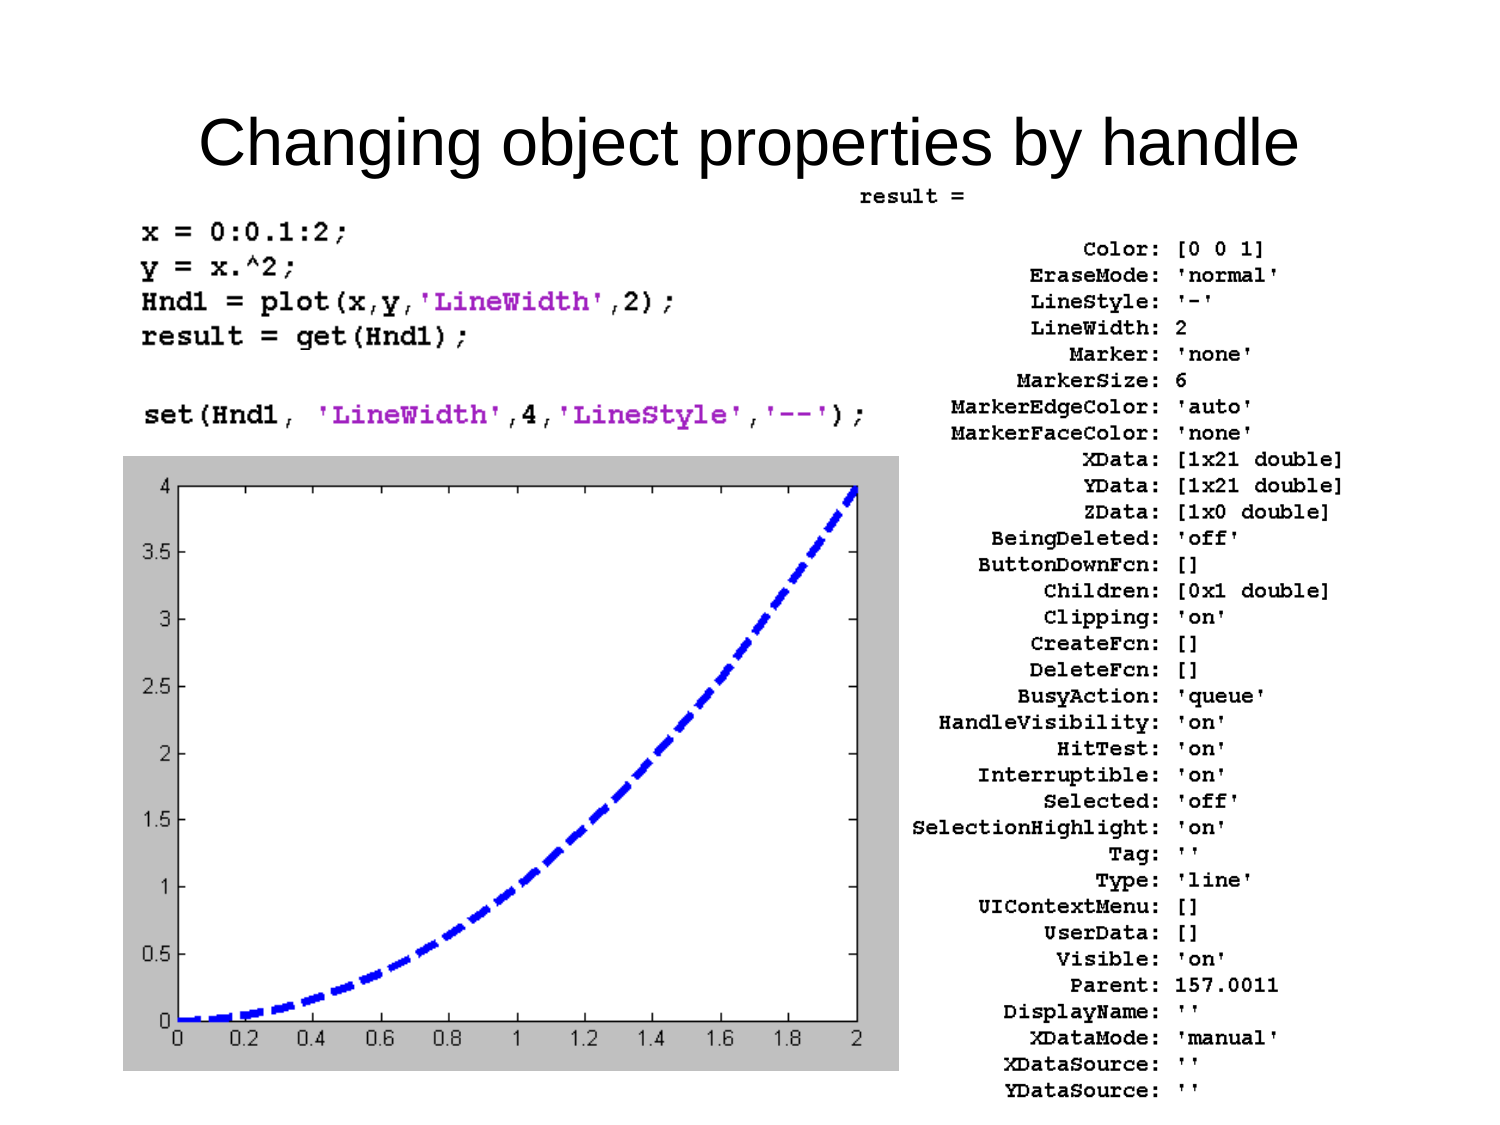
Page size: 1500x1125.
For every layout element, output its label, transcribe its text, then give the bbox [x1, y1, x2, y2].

picture [123, 184, 1370, 1102]
picture [127, 219, 680, 350]
title Changing object properties by handle [75, 45, 1425, 233]
